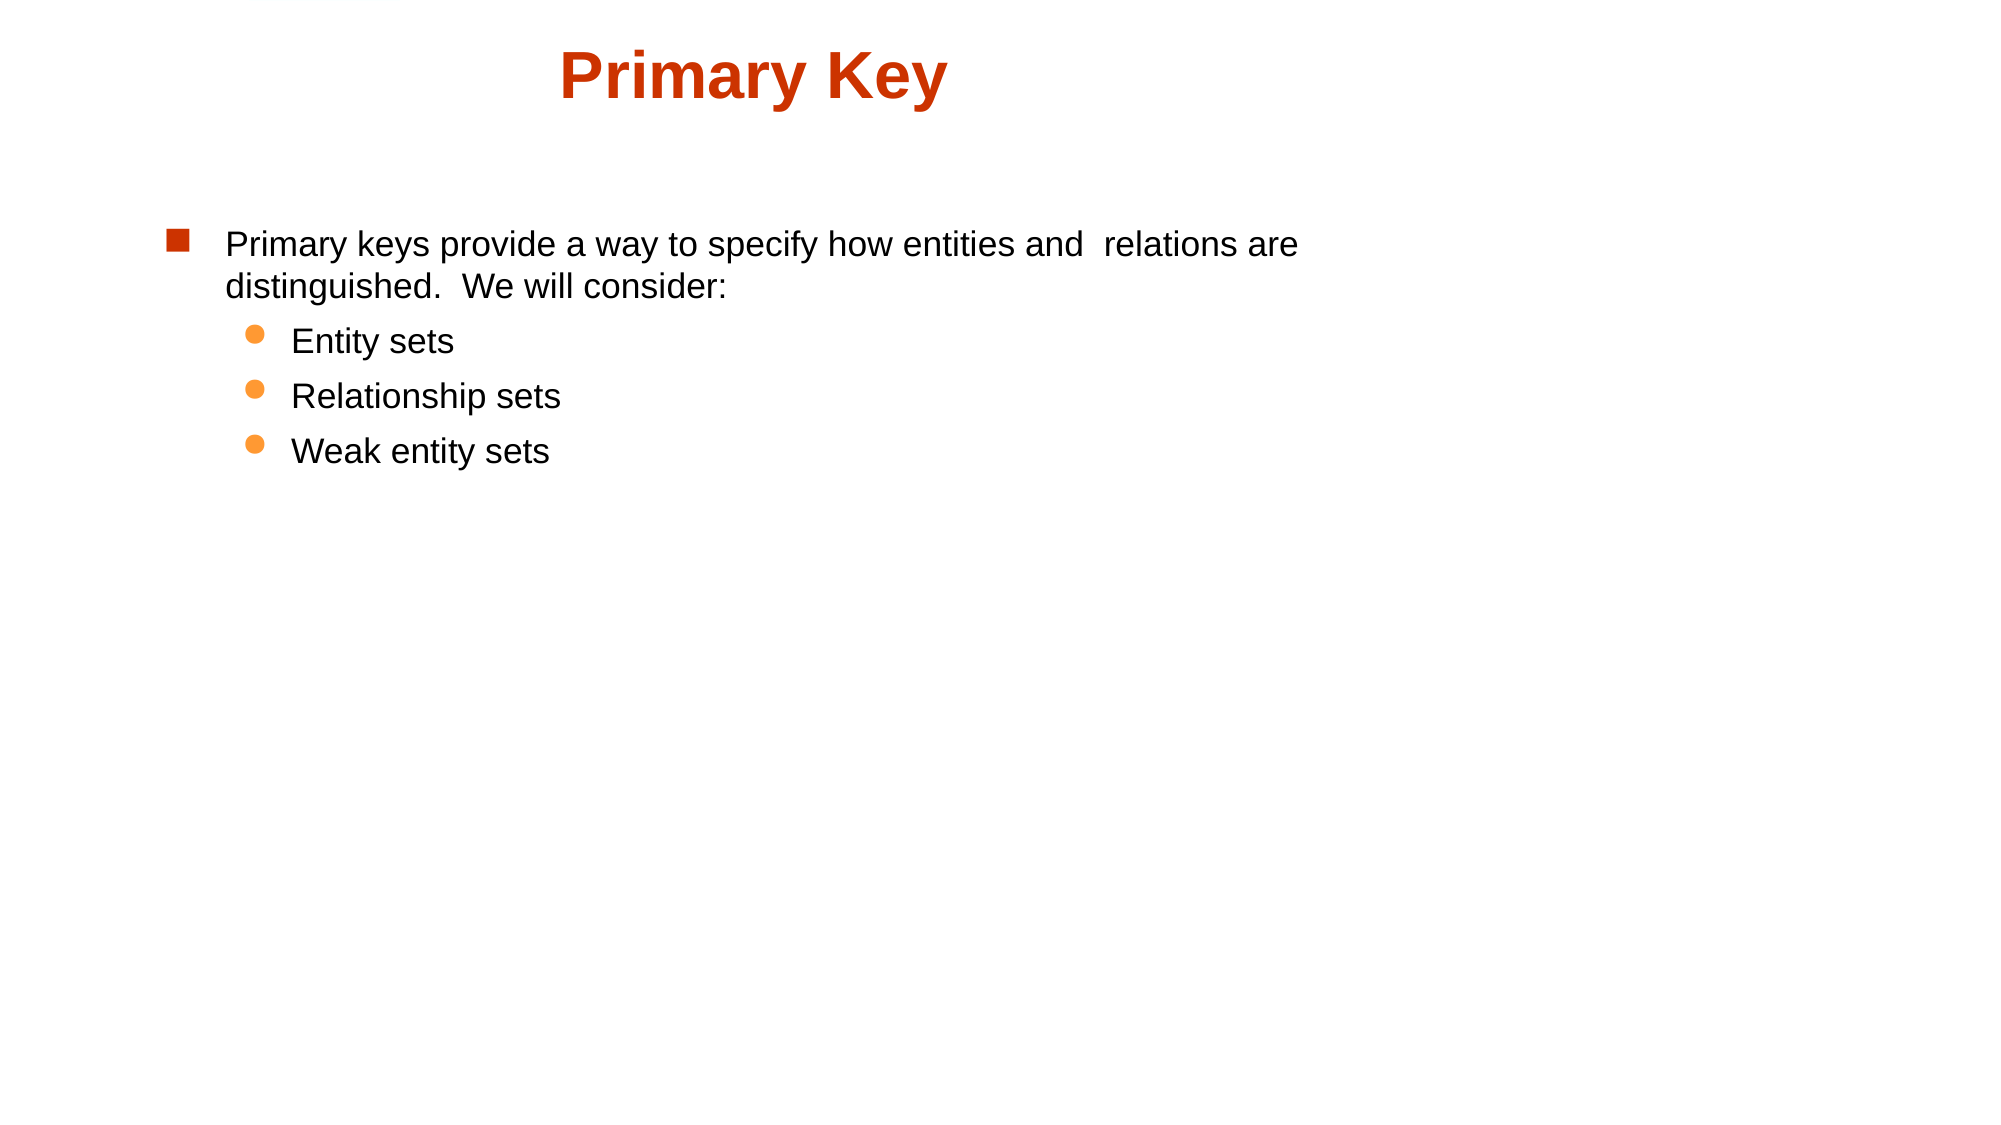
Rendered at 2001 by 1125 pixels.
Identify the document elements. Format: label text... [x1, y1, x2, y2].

title Primary Key [167, 18, 1341, 120]
list Primary keys provide a way to specify how entities and relations are distinguished. We will consider: Entity sets Relationship sets Weak entity sets [154, 213, 1409, 769]
